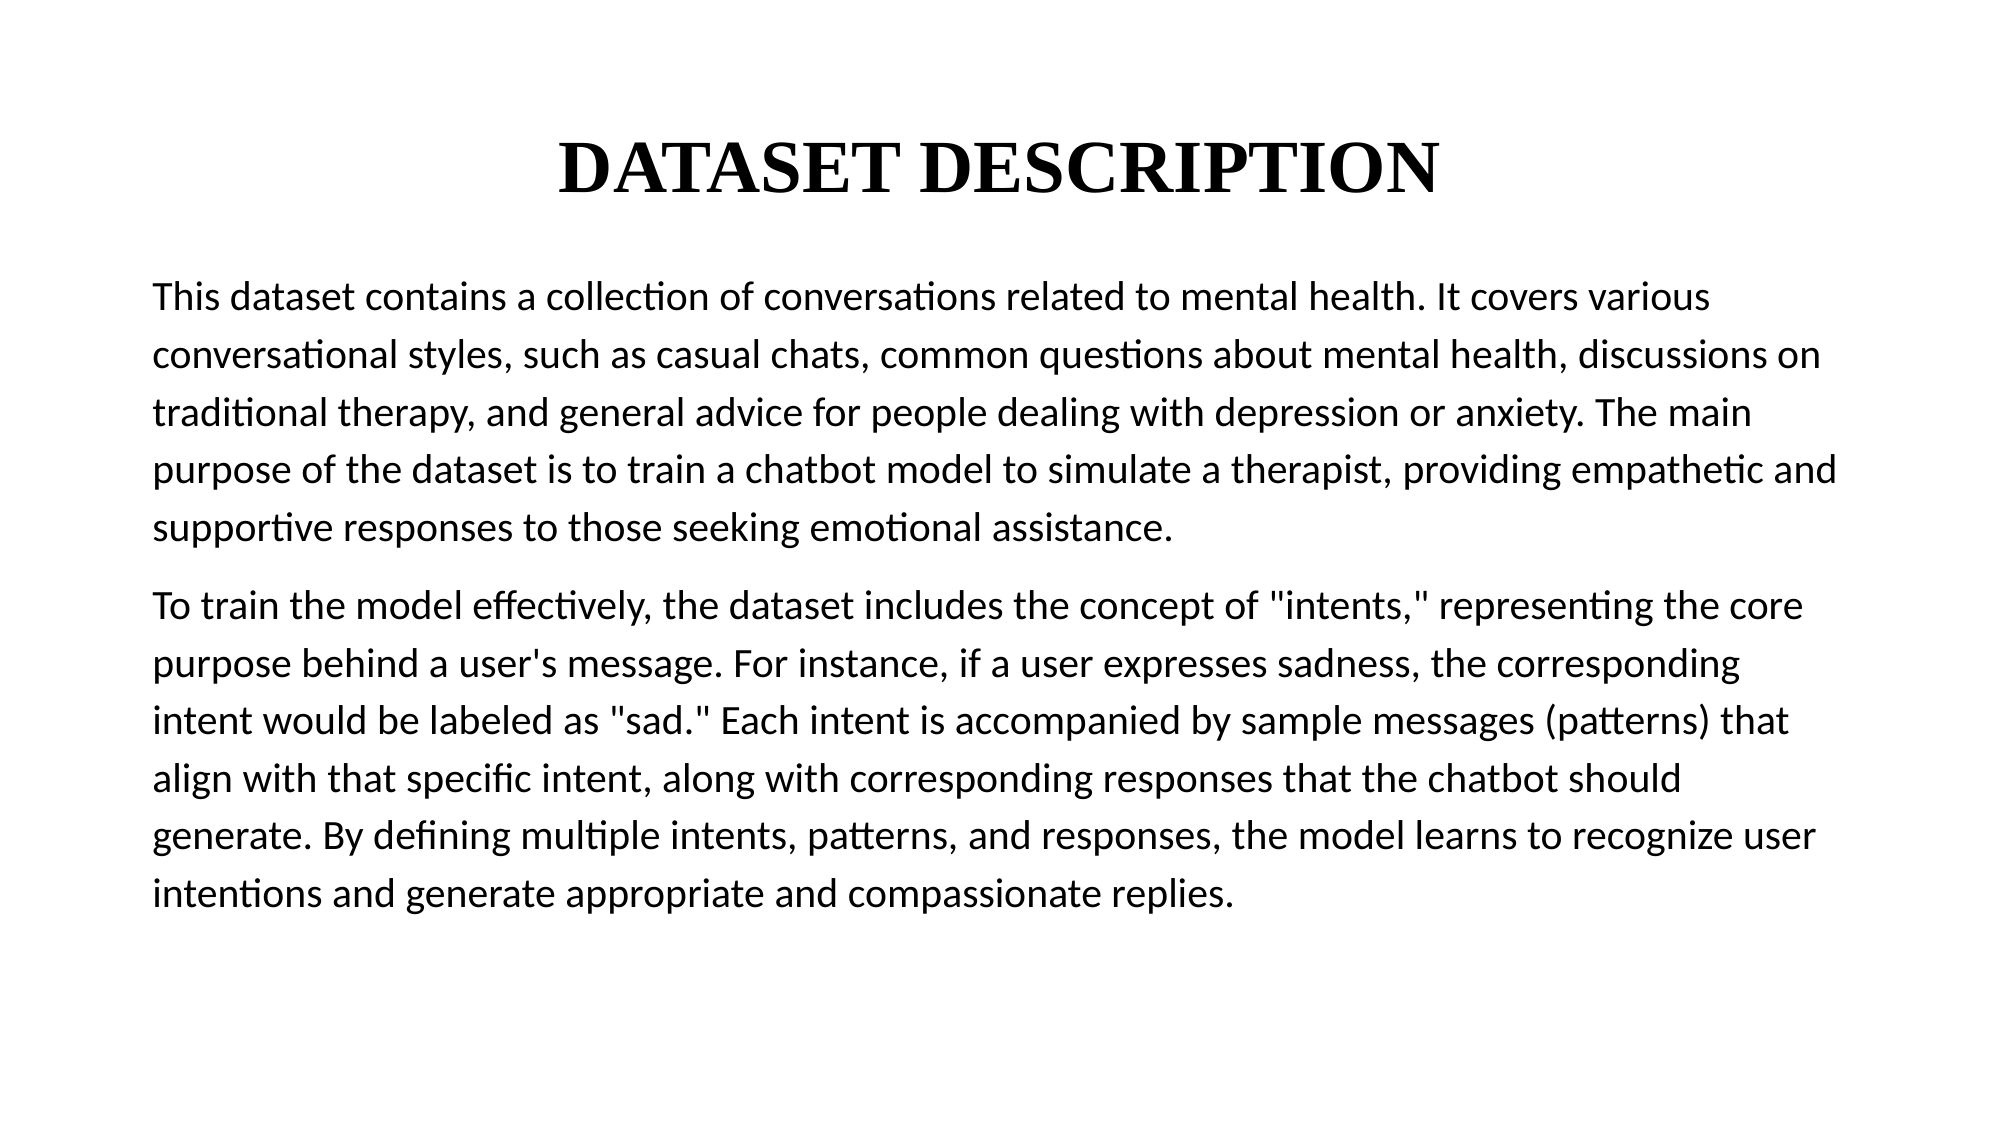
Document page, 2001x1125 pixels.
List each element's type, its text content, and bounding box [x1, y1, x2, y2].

title DATASET DESCRIPTION [137, 59, 1863, 254]
list This dataset contains a collection of conversations related to mental health. It covers various conversational styles, such as casual chats, common questions about mental health, discussions on traditional therapy, and general advice for people dealing with depression or anxiety. The main purpose of the dataset is to train a chatbot model to simulate a therapist, providing empathetic and supportive responses to those seeking emotional assistance. To train the model effectively, the dataset includes the concept of "intents," representing the core purpose behind a user's message. For instance, if a user expresses sadness, the corresponding intent would be labeled as "sad." Each intent is accompanied by sample messages (patterns) that align with that specific intent, along with corresponding responses that the chatbot should generate. By defining multiple intents, patterns, and responses, the model learns to recognize user intentions and generate appropriate and compassionate replies. [137, 254, 1863, 1014]
